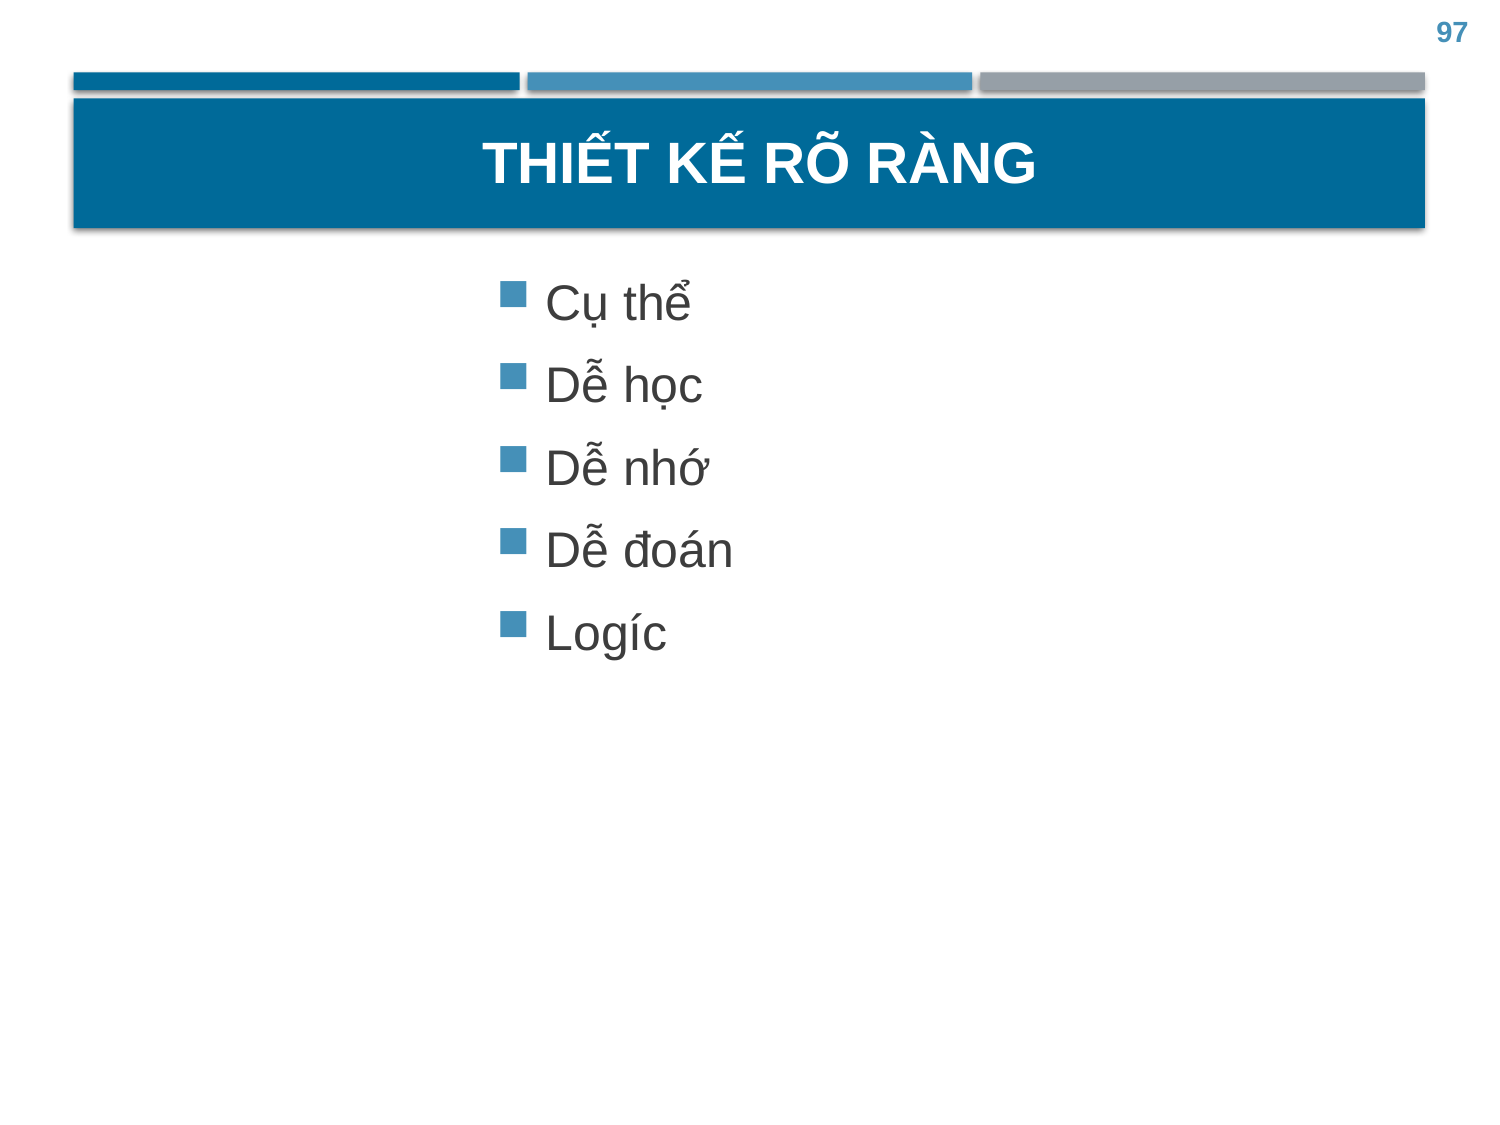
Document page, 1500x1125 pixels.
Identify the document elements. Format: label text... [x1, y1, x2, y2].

list Cụ thể Dễ học Dễ nhớ Dễ đoán Logíc [480, 262, 1425, 1066]
title Thiết kế rõ ràng [95, 112, 1425, 203]
slide_number 97 [1404, 1, 1500, 62]
